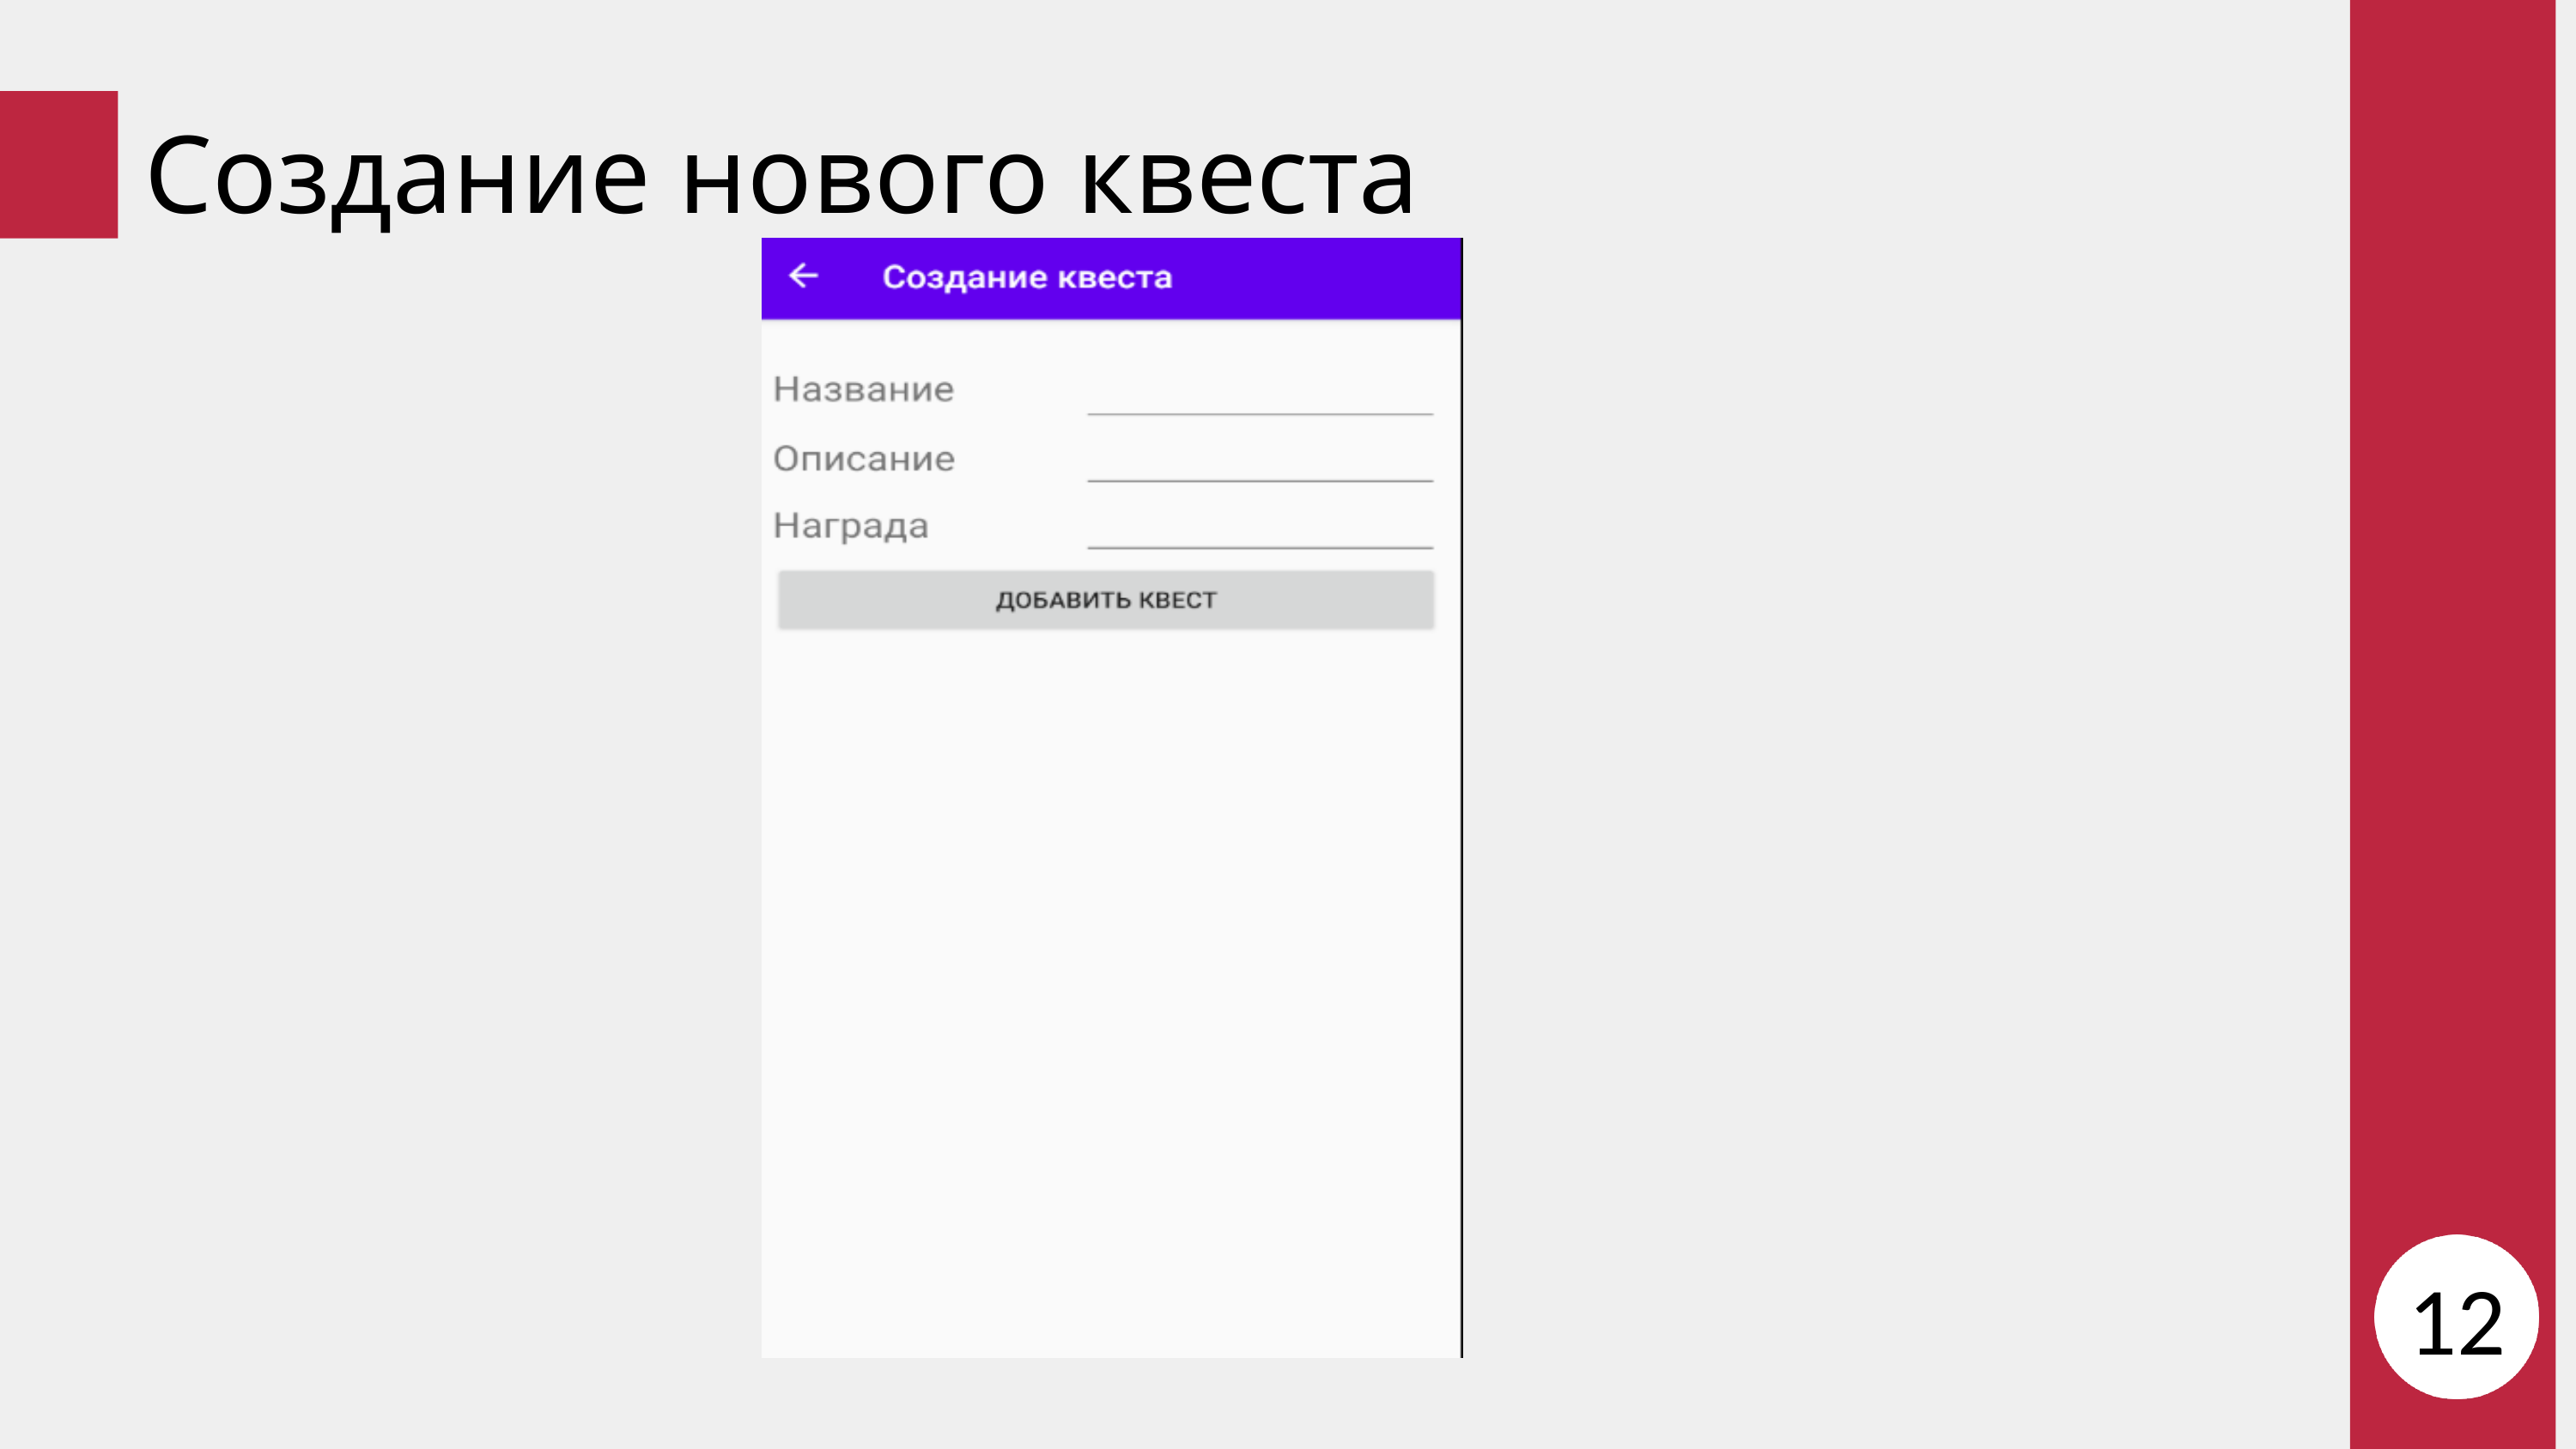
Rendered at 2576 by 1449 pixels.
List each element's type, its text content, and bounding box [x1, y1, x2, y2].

text_box Создание нового квеста [144, 91, 2308, 235]
picture [2374, 1234, 2539, 1399]
picture [762, 238, 1463, 1358]
text_box [2349, 0, 2556, 1449]
text_box [0, 91, 118, 239]
